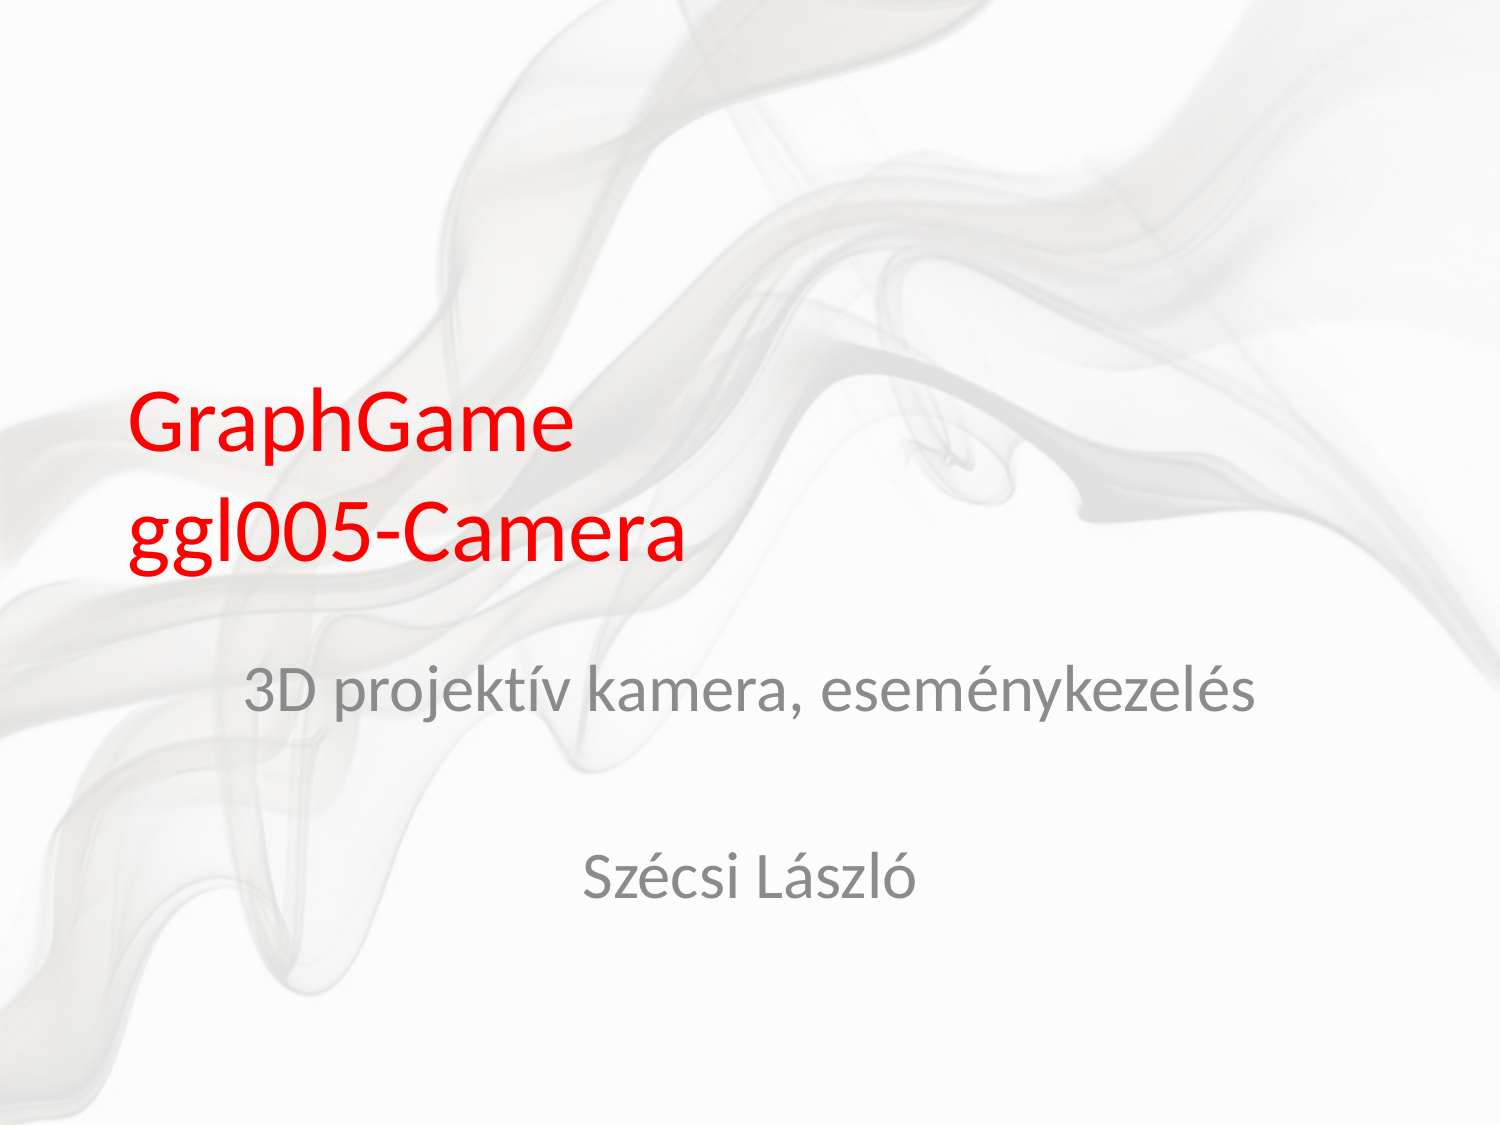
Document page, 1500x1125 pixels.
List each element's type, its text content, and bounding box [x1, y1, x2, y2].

title GraphGame ggl005-Camera [112, 349, 1388, 591]
subtitle 3D projektív kamera, eseménykezelés Szécsi László [225, 637, 1275, 925]
